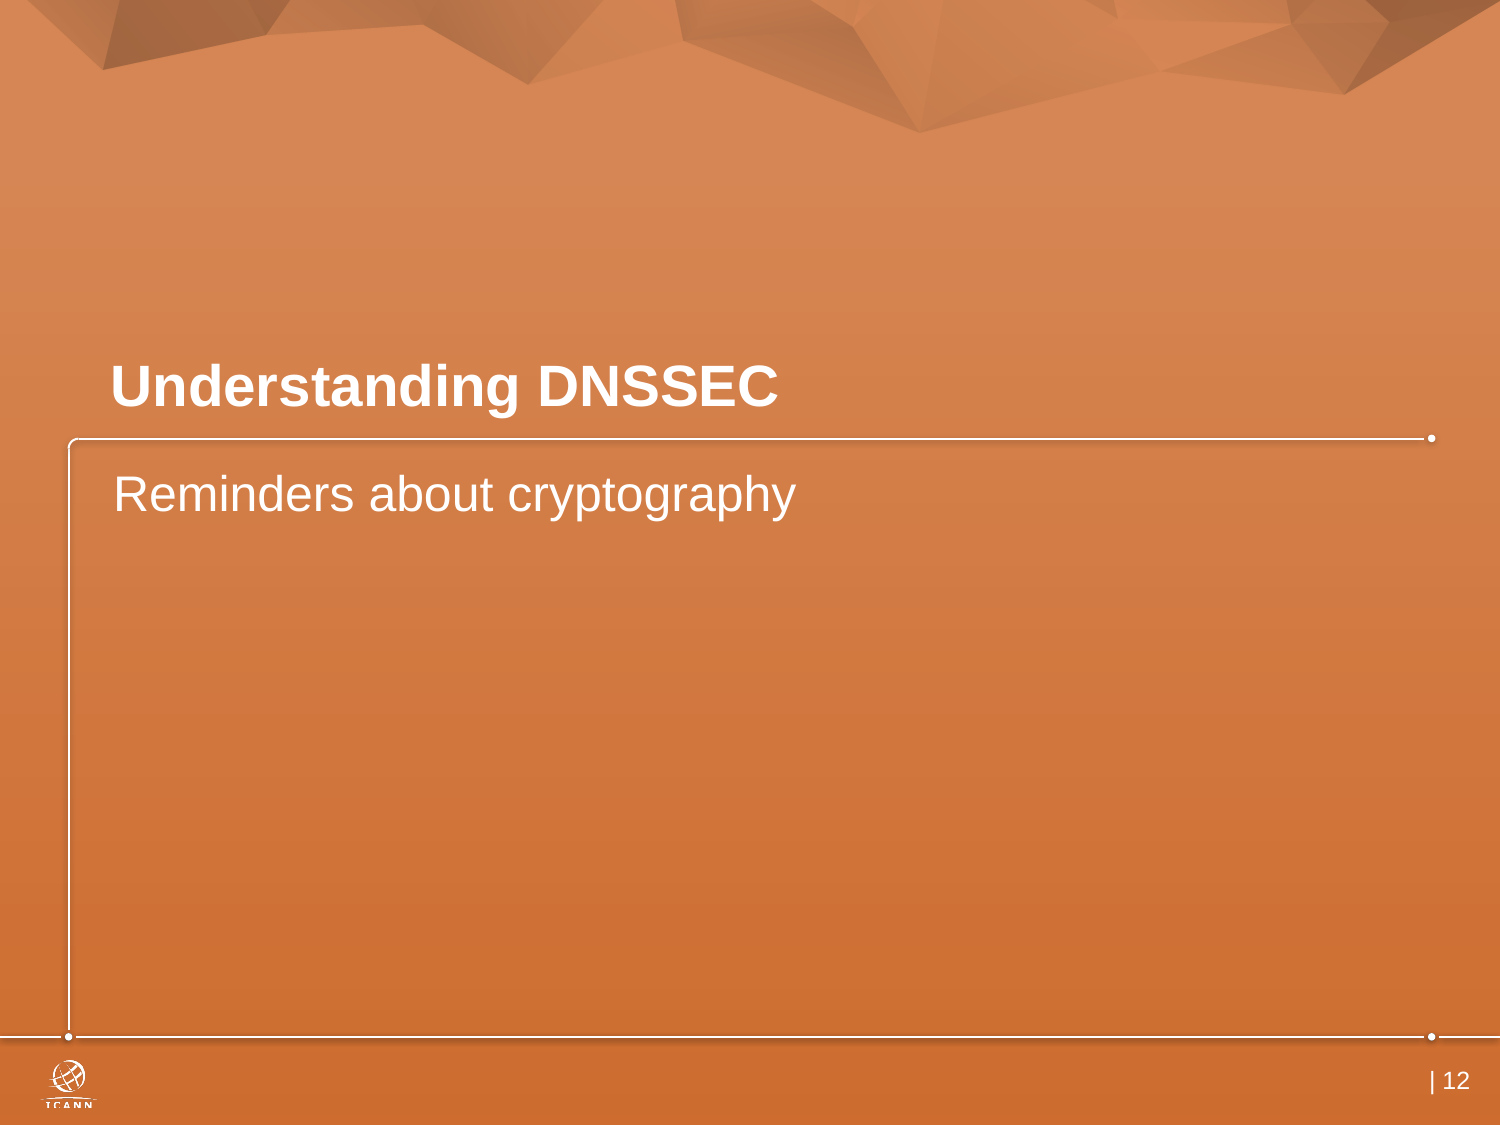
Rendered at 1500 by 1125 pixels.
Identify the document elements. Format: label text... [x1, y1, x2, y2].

title Understanding DNSSEC [95, 126, 1398, 426]
list Reminders about cryptography [98, 453, 1396, 604]
picture [0, 0, 1500, 1125]
